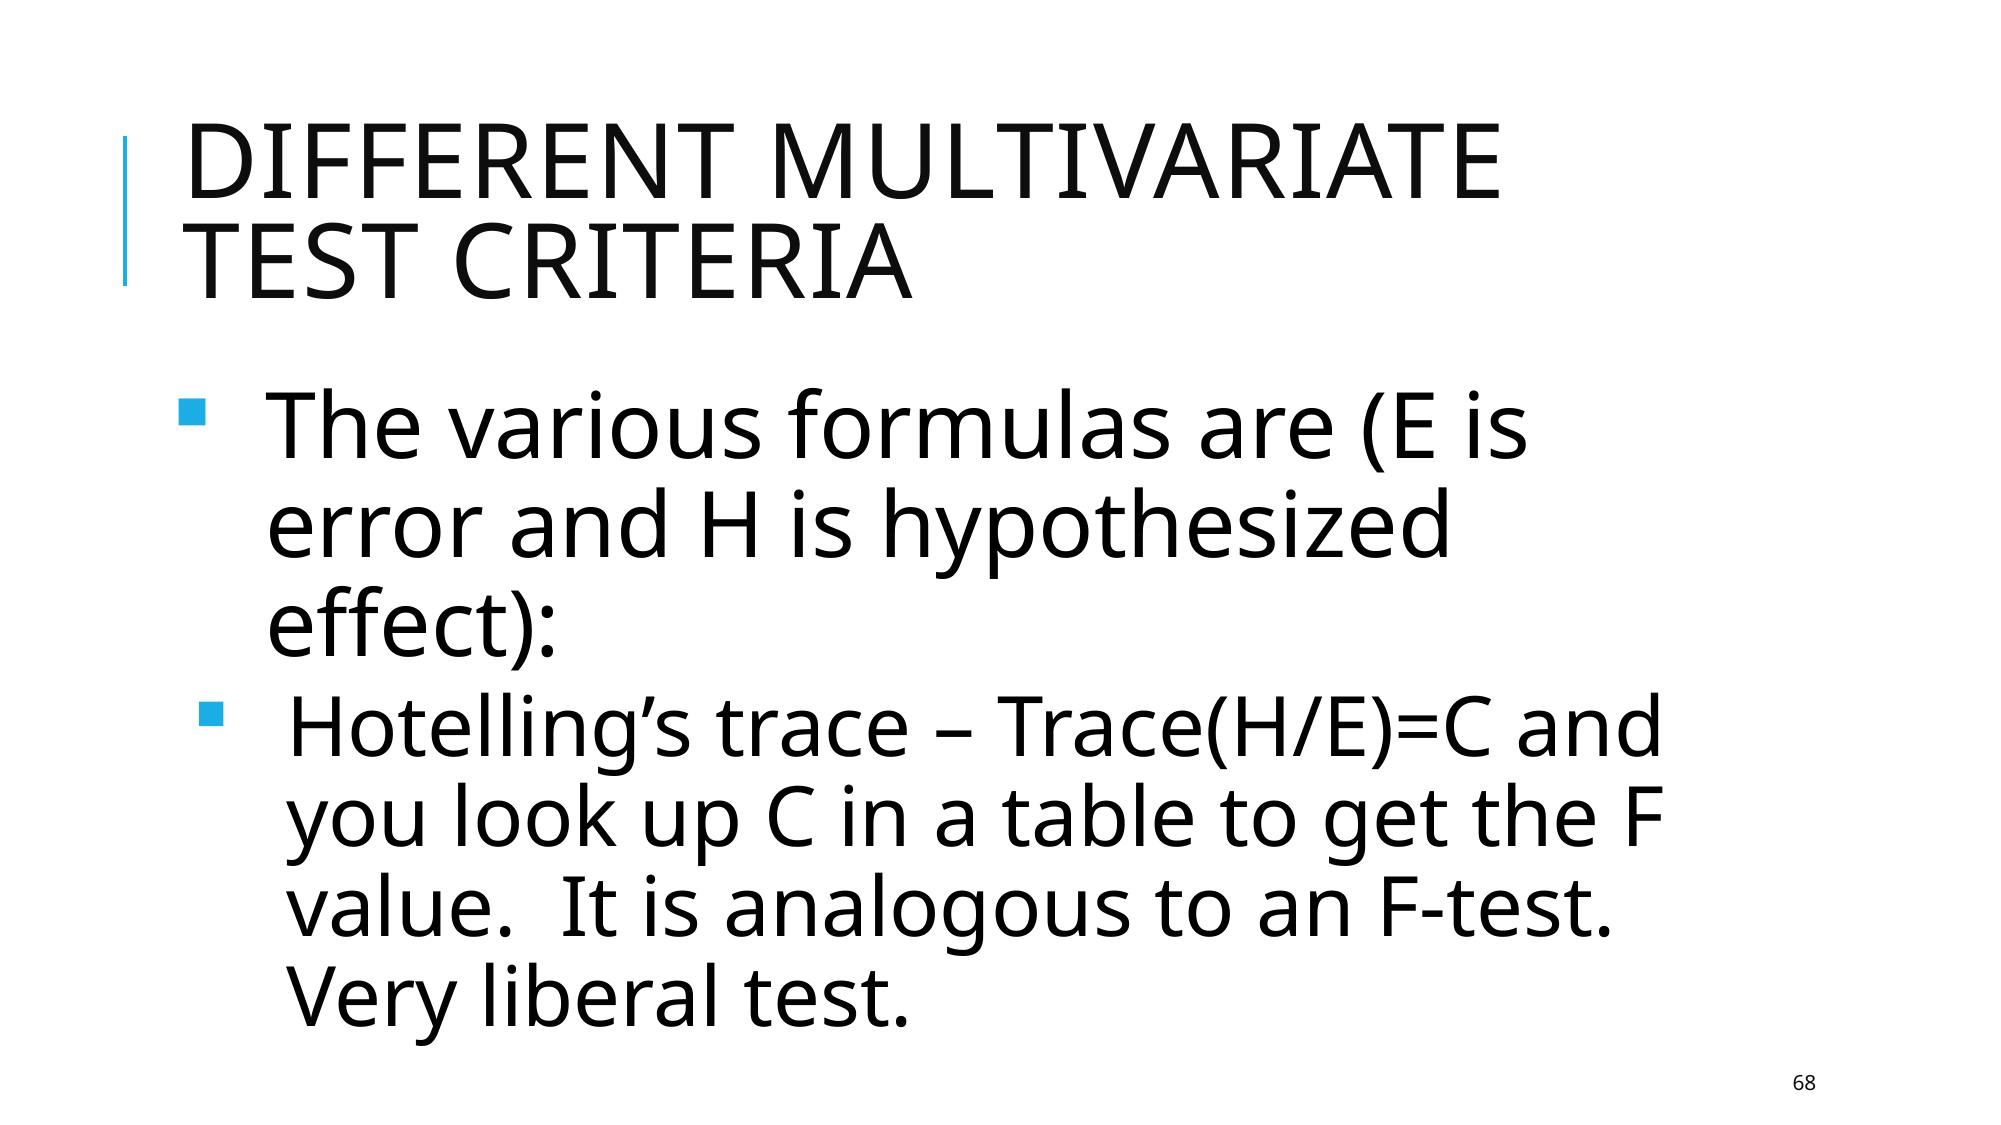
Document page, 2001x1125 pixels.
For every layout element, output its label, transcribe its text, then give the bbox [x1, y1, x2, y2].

title Different Multivariate test criteria [168, 96, 1763, 342]
slide_number 68 [1777, 1061, 1938, 1107]
list The various formulas are (E is error and H is hypothesized effect): Hotelling’s trace – Trace(H/E)=C and you look up C in a table to get the F value. It is analogous to an F-test. Very liberal test. [163, 372, 1759, 1033]
